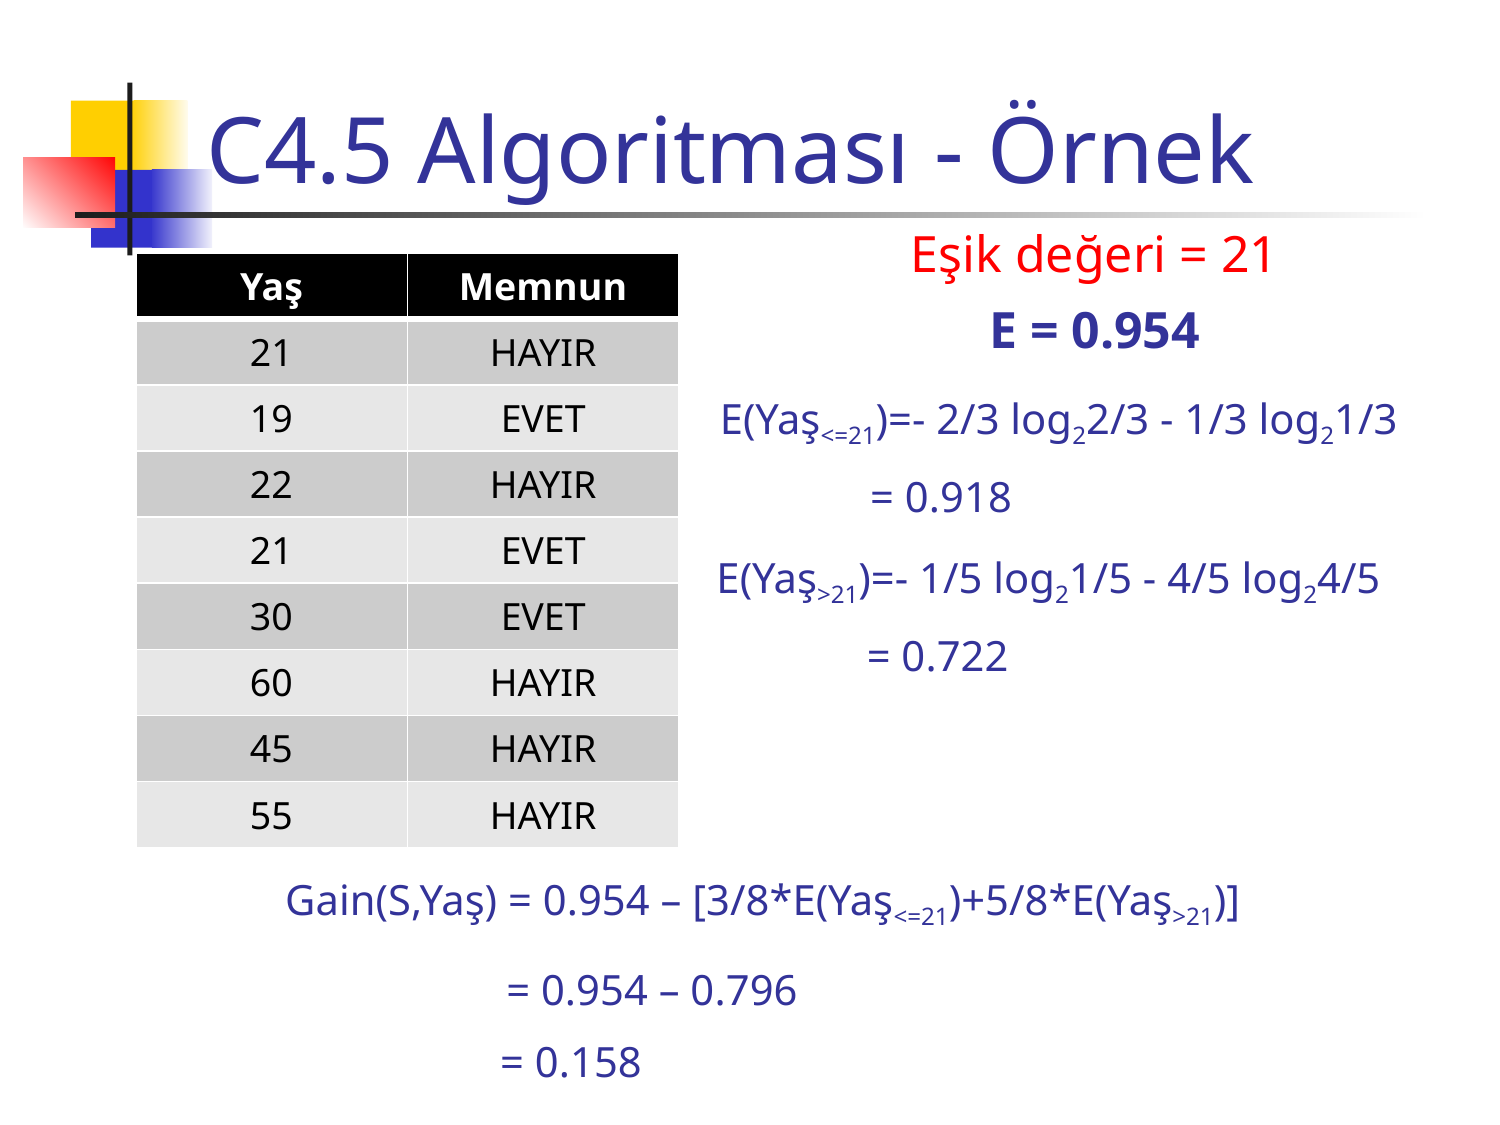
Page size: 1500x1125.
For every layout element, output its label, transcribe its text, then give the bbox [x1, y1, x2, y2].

title C4.5 Algoritması - Örnek [190, 21, 1470, 210]
text_box E(Yaş<=21)=- 2/3 log22/3 - 1/3 log21/3 = 0.918 [705, 385, 1413, 528]
table_cell 19 [137, 386, 407, 450]
text_box E = 0.954 [974, 291, 1215, 366]
text_box Gain(S,Yaş) = 0.954 – [3/8*E(Yaş<=21)+5/8*E(Yaş>21)] = 0.954 – 0.796 = 0.158 [270, 865, 1255, 1094]
table_cell 21 [137, 518, 407, 582]
table_cell 45 [137, 716, 407, 781]
table_cell HAYIR [408, 650, 678, 715]
table_header Memnun [408, 254, 678, 316]
table_cell HAYIR [408, 322, 678, 384]
table_cell 60 [137, 650, 407, 715]
table_cell HAYIR [408, 452, 678, 516]
text_box E(Yaş>21)=- 1/5 log21/5 - 4/5 log24/5 = 0.722 [701, 544, 1396, 687]
table_cell EVET [408, 584, 678, 649]
table_cell EVET [408, 386, 678, 450]
table_cell EVET [408, 518, 678, 582]
table_cell 22 [137, 452, 407, 516]
table_cell HAYIR [408, 782, 678, 847]
table_cell 55 [137, 782, 407, 847]
table_header Yaş [137, 254, 407, 316]
table_cell 21 [137, 322, 407, 384]
table_cell HAYIR [408, 716, 678, 781]
text_box Eşik değeri = 21 [896, 215, 1294, 291]
table_cell 30 [137, 584, 407, 649]
